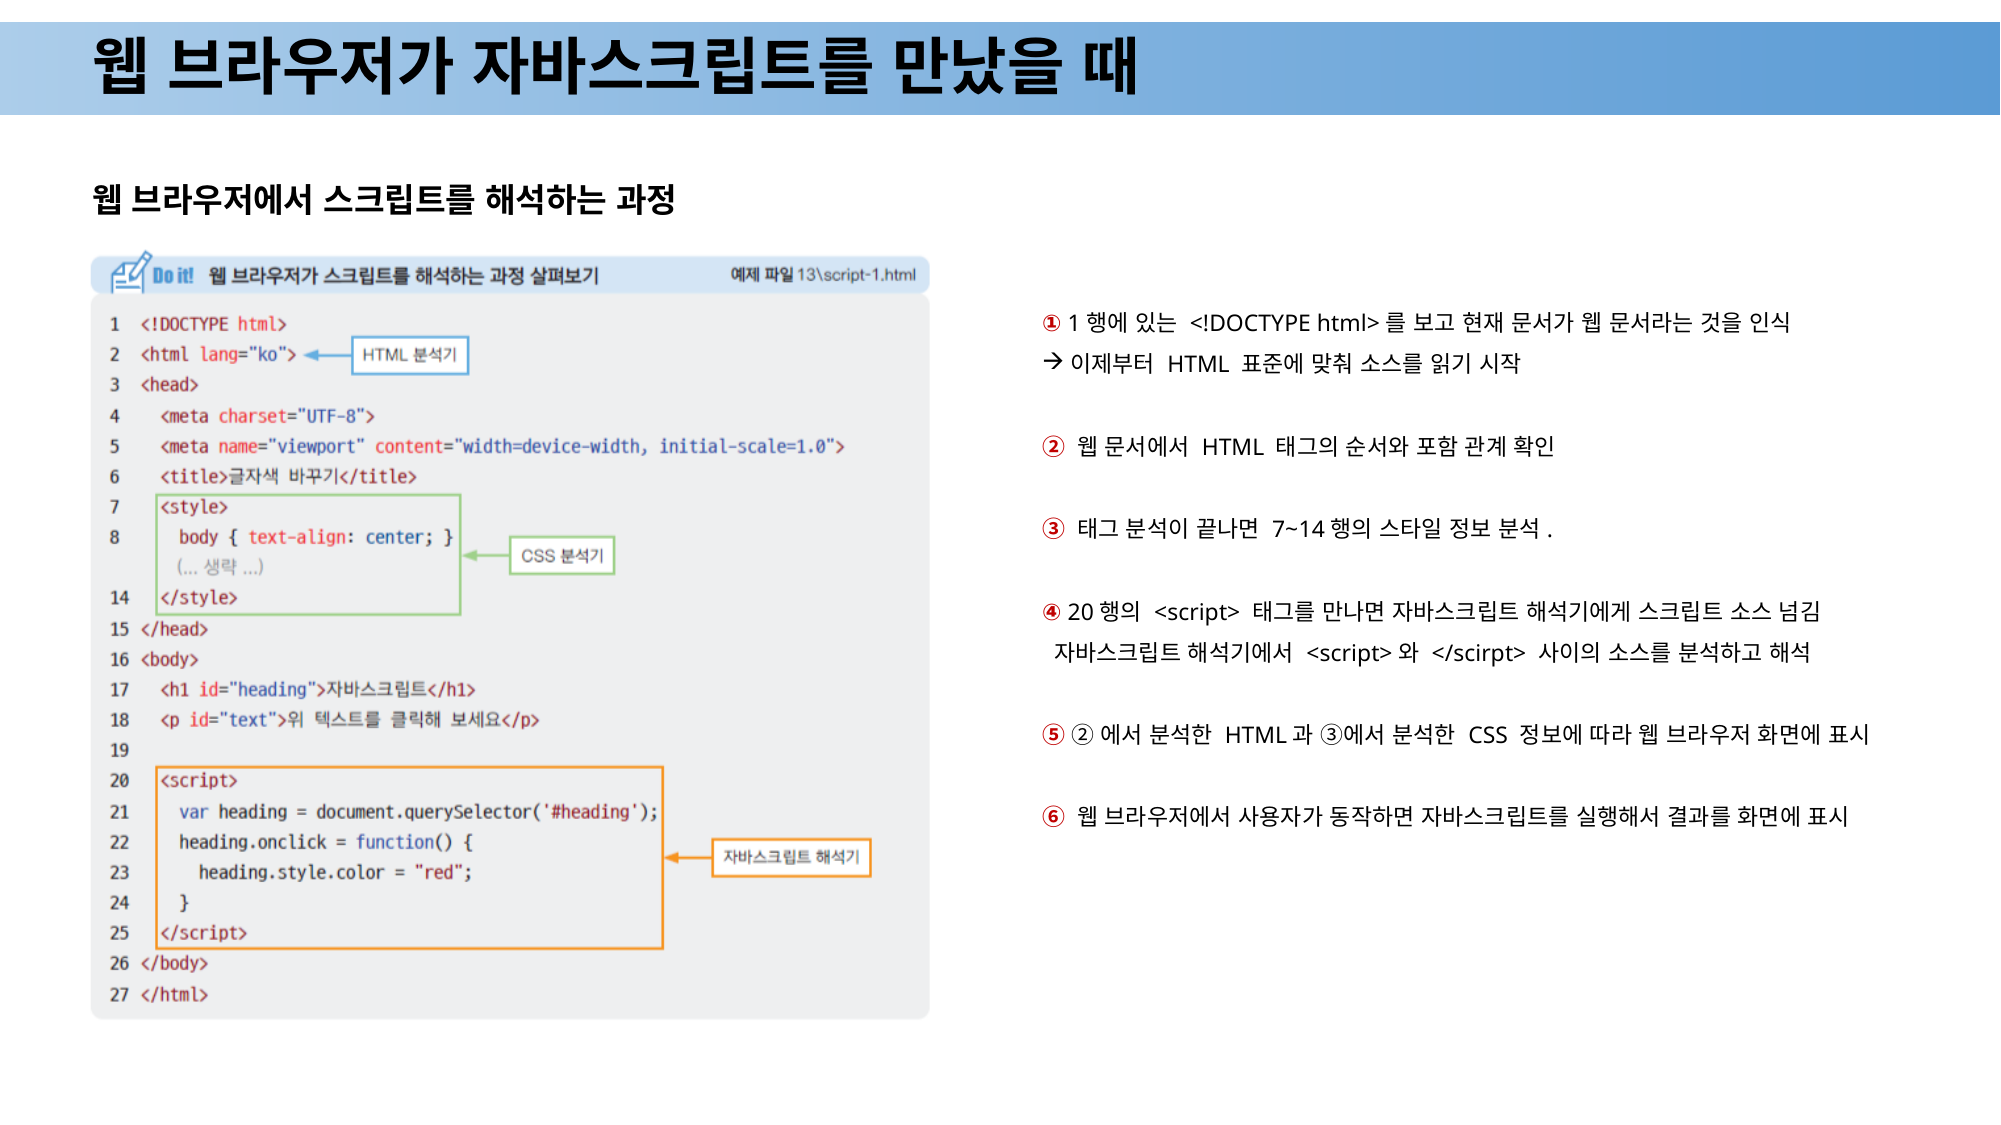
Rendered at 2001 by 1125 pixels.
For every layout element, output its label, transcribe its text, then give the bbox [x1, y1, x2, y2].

text_box 웹 브라우저에서 스크립트를 해석하는 과정 [77, 171, 869, 227]
title 웹 브라우저가 자바스크립트를 만났을 때 [77, 22, 1569, 116]
picture [87, 243, 939, 1028]
text_box ① 1행에 있는 <!DOCTYPE html>를 보고 현재 문서가 웹 문서라는 것을 인식 이제부터 HTML 표준에 맞춰 소스를 읽기 시작 ② 웹 문서에서 HTML 태그의 순서와 포함 관계 확인 ③ 태그 분석이 끝나면 7~14행의 스타일 정보 분석. ④ 20행의 <script> 태그를 만나면 자바스크립트 해석기에게 스크립트 소스 넘김 자바스크립트 해석기에서 <script>와 </scirpt> 사이의 소스를 분석하고 해석 ⑤ ②에서 분석한 HTML과 ③에서 분석한 CSS 정보에 따라 웹 브라우저 화면에 표시 ⑥ 웹 브라우저에서 사용자가 동작하면 자바스크립트를 실행해서 결과를 화면에 표시 [1027, 287, 1887, 838]
